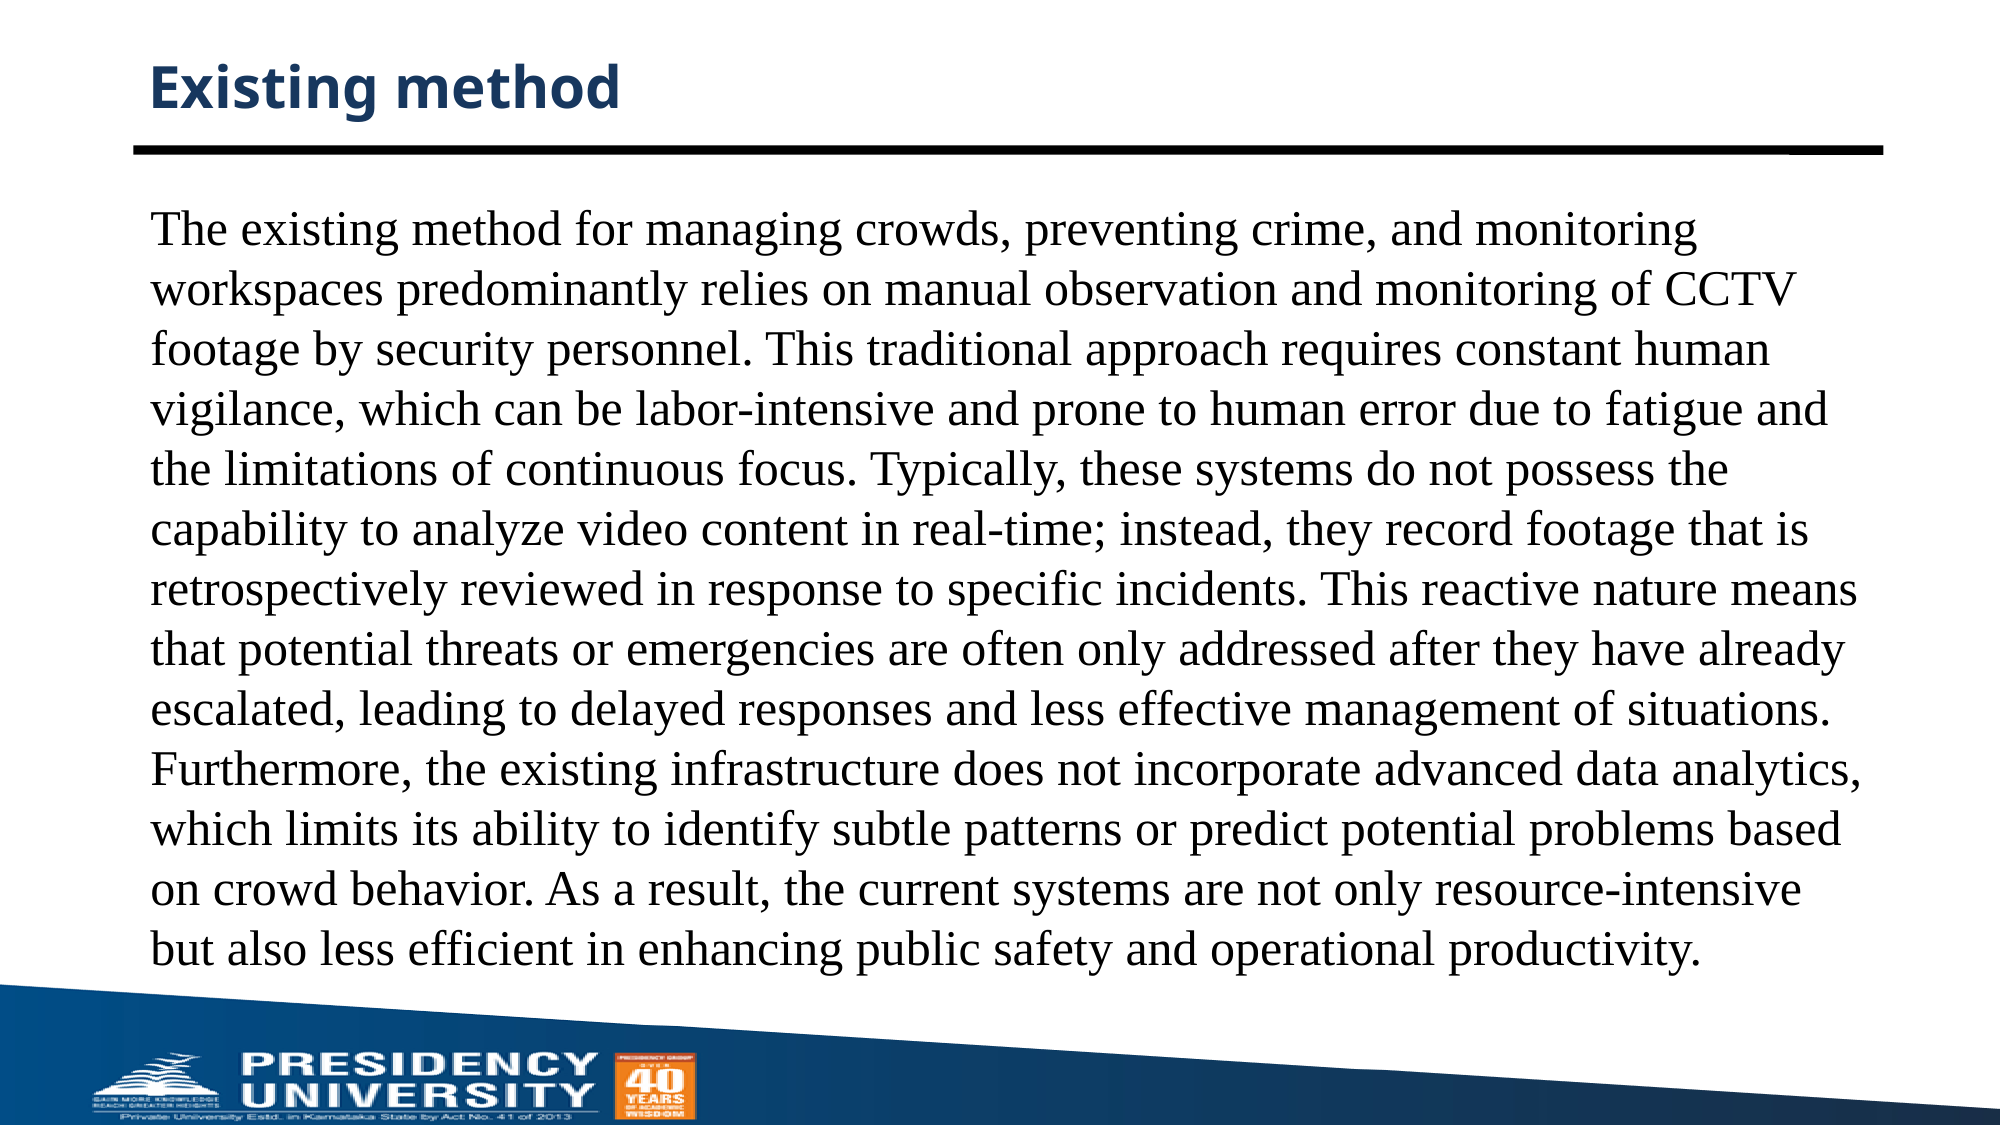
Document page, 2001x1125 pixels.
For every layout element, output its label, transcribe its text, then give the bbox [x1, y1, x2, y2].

picture [0, 982, 2000, 1125]
title Existing method [133, 45, 1884, 125]
list The existing method for managing crowds, preventing crime, and monitoring workspaces predominantly relies on manual observation and monitoring of CCTV footage by security personnel. This traditional approach requires constant human vigilance, which can be labor-intensive and prone to human error due to fatigue and the limitations of continuous focus. Typically, these systems do not possess the capability to analyze video content in real-time; instead, they record footage that is retrospectively reviewed in response to specific incidents. This reactive nature means that potential threats or emergencies are often only addressed after they have already escalated, leading to delayed responses and less effective management of situations. Furthermore, the existing infrastructure does not incorporate advanced data analytics, which limits its ability to identify subtle patterns or predict potential problems based on crowd behavior. As a result, the current systems are not only resource-intensive but also less efficient in enhancing public safety and operational productivity. [135, 187, 1886, 1000]
